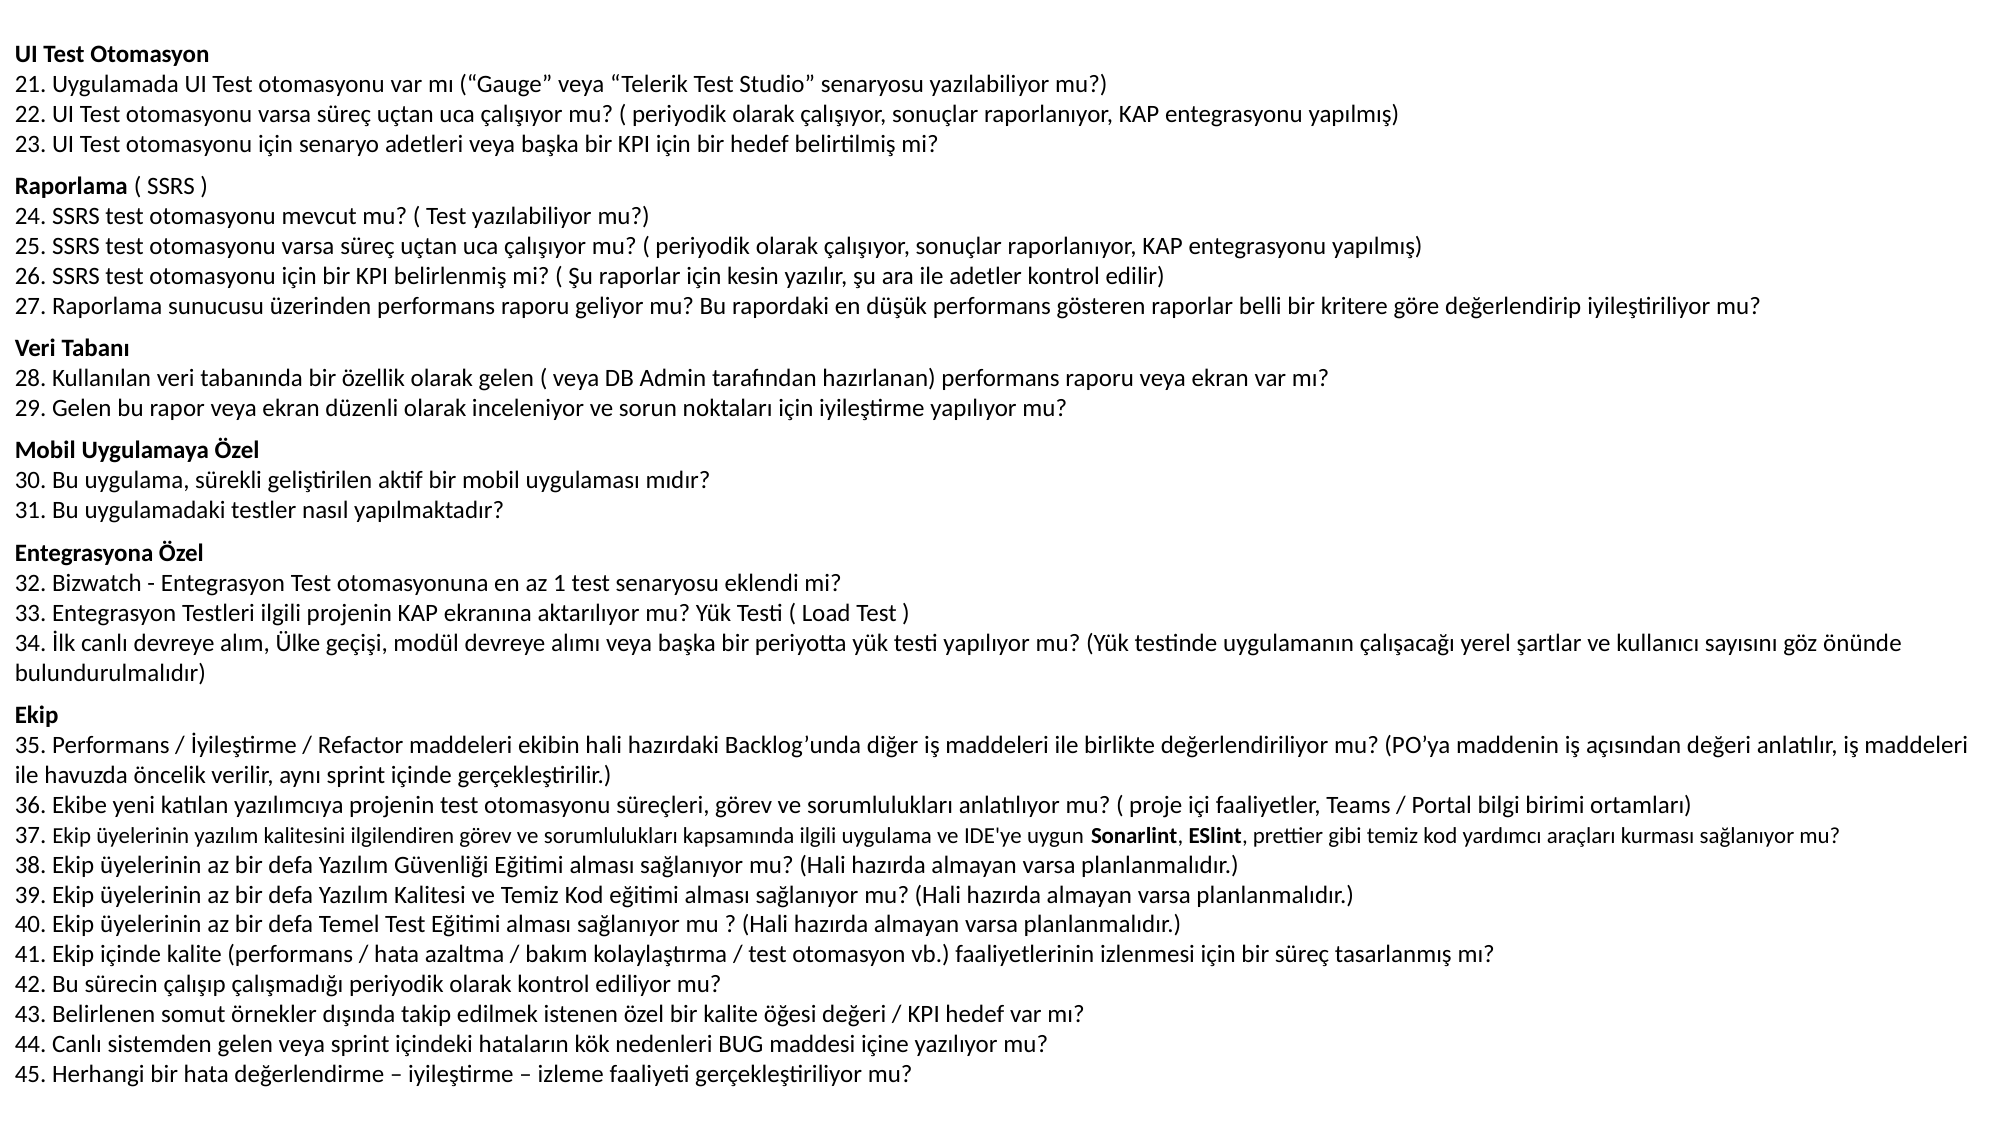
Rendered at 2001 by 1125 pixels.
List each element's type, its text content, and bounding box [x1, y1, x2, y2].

text_box UI Test Otomasyon 21. Uygulamada UI Test otomasyonu var mı (“Gauge” veya “Telerik Test Studio” senaryosu yazılabiliyor mu?) 22. UI Test otomasyonu varsa süreç uçtan uca çalışıyor mu? ( periyodik olarak çalışıyor, sonuçlar raporlanıyor, KAP entegrasyonu yapılmış) 23. UI Test otomasyonu için senaryo adetleri veya başka bir KPI için bir hedef belirtilmiş mi? Raporlama ( SSRS ) 24. SSRS test otomasyonu mevcut mu? ( Test yazılabiliyor mu?) 25. SSRS test otomasyonu varsa süreç uçtan uca çalışıyor mu? ( periyodik olarak çalışıyor, sonuçlar raporlanıyor, KAP entegrasyonu yapılmış) 26. SSRS test otomasyonu için bir KPI belirlenmiş mi? ( Şu raporlar için kesin yazılır, şu ara ile adetler kontrol edilir) 27. Raporlama sunucusu üzerinden performans raporu geliyor mu? Bu rapordaki en düşük performans gösteren raporlar belli bir kritere göre değerlendirip iyileştiriliyor mu? Veri Tabanı 28. Kullanılan veri tabanında bir özellik olarak gelen ( veya DB Admin tarafından hazırlanan) performans raporu veya ekran var mı? 29. Gelen bu rapor veya ekran düzenli olarak inceleniyor ve sorun noktaları için iyileştirme yapılıyor mu? Mobil Uygulamaya Özel 30. Bu uygulama, sürekli geliştirilen aktif bir mobil uygulaması mıdır? 31. Bu uygulamadaki testler nasıl yapılmaktadır? Entegrasyona Özel 32. Bizwatch - Entegrasyon Test otomasyonuna en az 1 test senaryosu eklendi mi? 33. Entegrasyon Testleri ilgili projenin KAP ekranına aktarılıyor mu? Yük Testi ( Load Test ) 34. İlk canlı devreye alım, Ülke geçişi, modül devreye alımı veya başka bir periyotta yük testi yapılıyor mu? (Yük testinde uygulamanın çalışacağı yerel şartlar ve kullanıcı sayısını göz önünde bulundurulmalıdır) Ekip 35. Performans / İyileştirme / Refactor maddeleri ekibin hali hazırdaki Backlog’unda diğer iş maddeleri ile birlikte değerlendiriliyor mu? (PO’ya maddenin iş açısından değeri anlatılır, iş maddeleri ile havuzda öncelik verilir, aynı sprint içinde gerçekleştirilir.) 36. Ekibe yeni katılan yazılımcıya projenin test otomasyonu süreçleri, görev ve sorumlulukları anlatılıyor mu? ( proje içi faaliyetler, Teams / Portal bilgi birimi ortamları) 37. Ekip üyelerinin yazılım kalitesini ilgilendiren görev ve sorumlulukları kapsamında ilgili uygulama ve IDE'ye uygun Sonarlint, ESlint, prettier gibi temiz kod yardımcı araçları kurması sağlanıyor mu? 38. Ekip üyelerinin az bir defa Yazılım Güvenliği Eğitimi alması sağlanıyor mu? (Hali hazırda almayan varsa planlanmalıdır.) 39. Ekip üyelerinin az bir defa Yazılım Kalitesi ve Temiz Kod eğitimi alması sağlanıyor mu? (Hali hazırda almayan varsa planlanmalıdır.) 40. Ekip üyelerinin az bir defa Temel Test Eğitimi alması sağlanıyor mu ? (Hali hazırda almayan varsa planlanmalıdır.) 41. Ekip içinde kalite (performans / hata azaltma / bakım kolaylaştırma / test otomasyon vb.) faaliyetlerinin izlenmesi için bir süreç tasarlanmış mı? 42. Bu sürecin çalışıp çalışmadığı periyodik olarak kontrol ediliyor mu? 43. Belirlenen somut örnekler dışında takip edilmek istenen özel bir kalite öğesi değeri / KPI hedef var mı? 44. Canlı sistemden gelen veya sprint içindeki hataların kök nedenleri BUG maddesi içine yazılıyor mu? 45. Herhangi bir hata değerlendirme – iyileştirme – izleme faaliyeti gerçekleştiriliyor mu? [0, 0, 2000, 1096]
